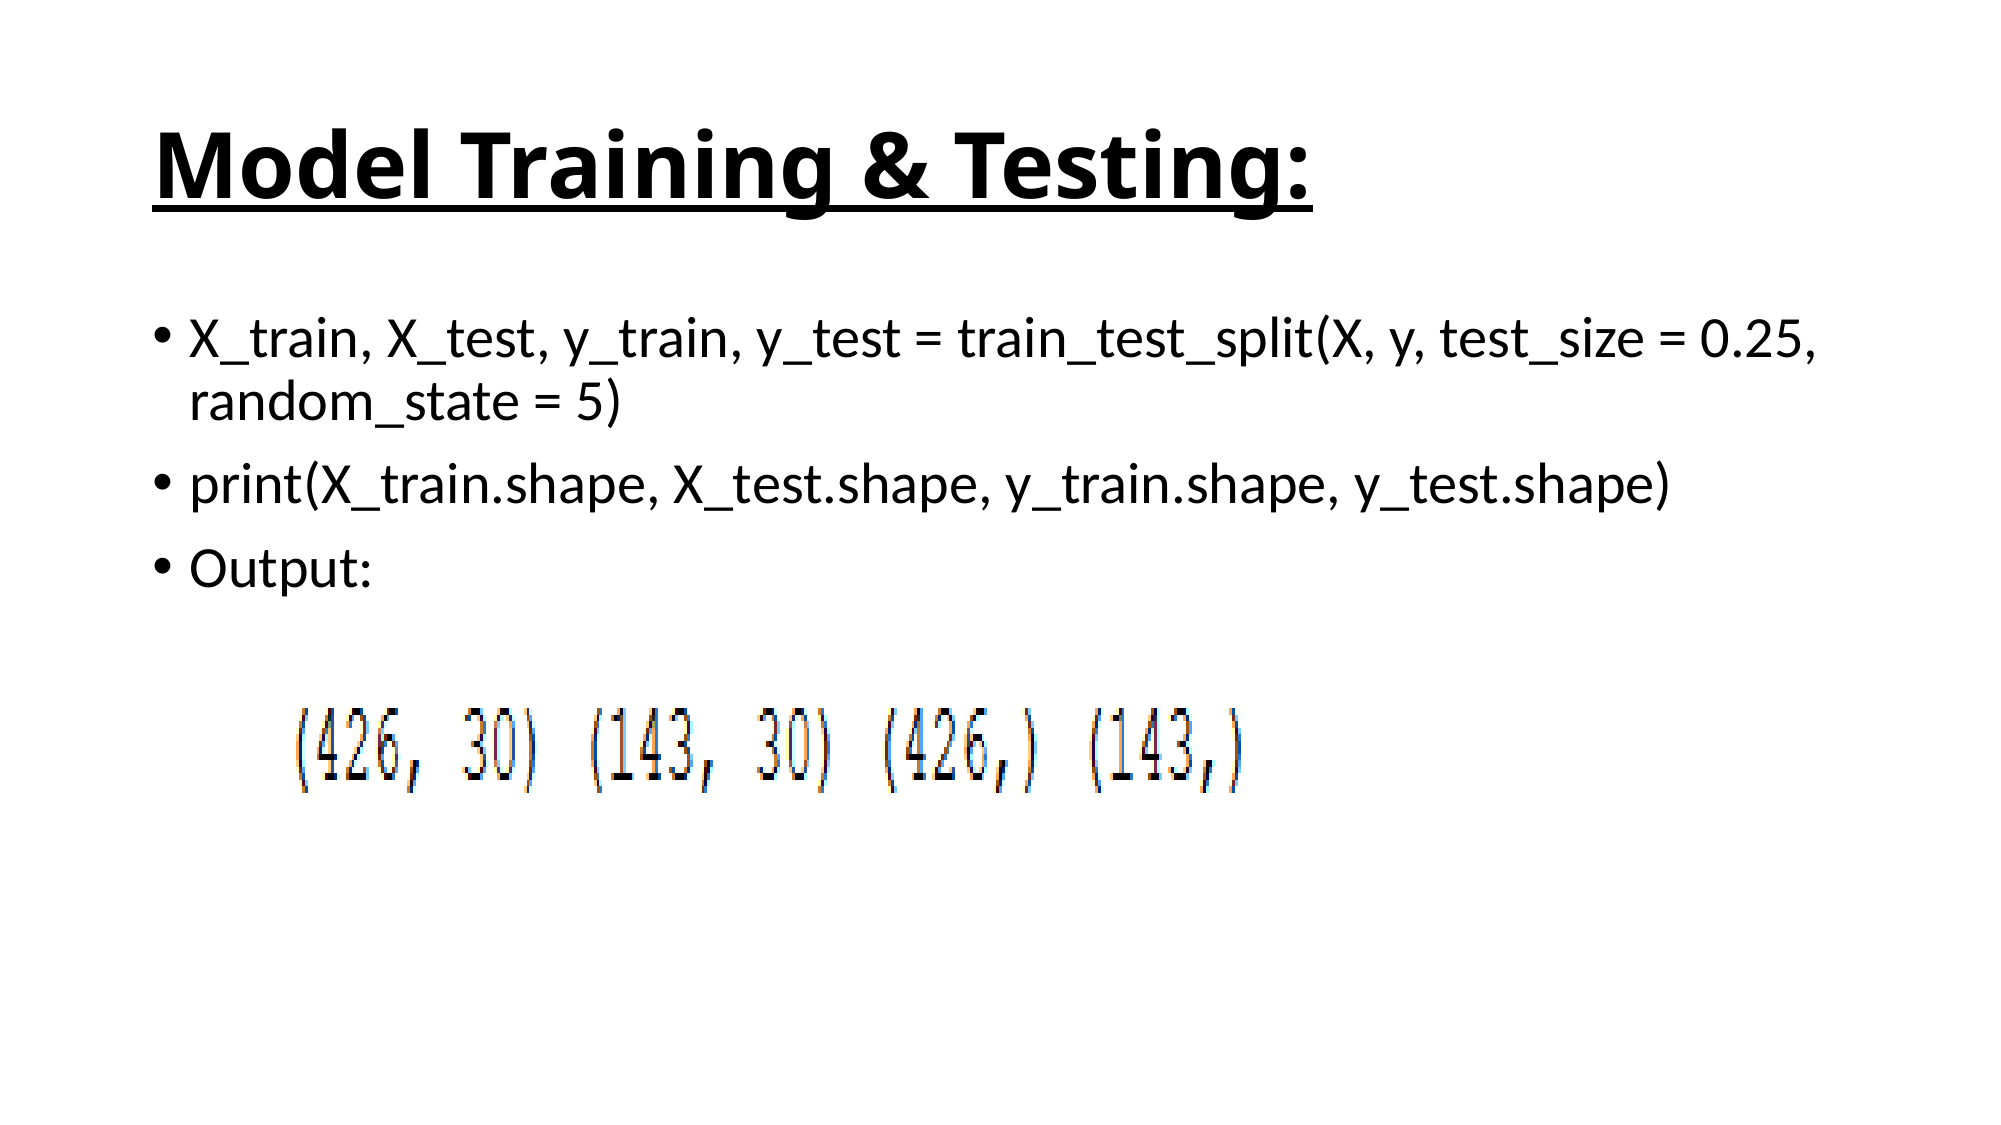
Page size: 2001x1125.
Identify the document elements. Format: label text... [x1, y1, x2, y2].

picture [282, 670, 1265, 845]
list X_train, X_test, y_train, y_test = train_test_split(X, y, test_size = 0.25, random_state = 5) print(X_train.shape, X_test.shape, y_train.shape, y_test.shape) Output: [137, 299, 1863, 1014]
title Model Training & Testing: [137, 59, 1863, 278]
